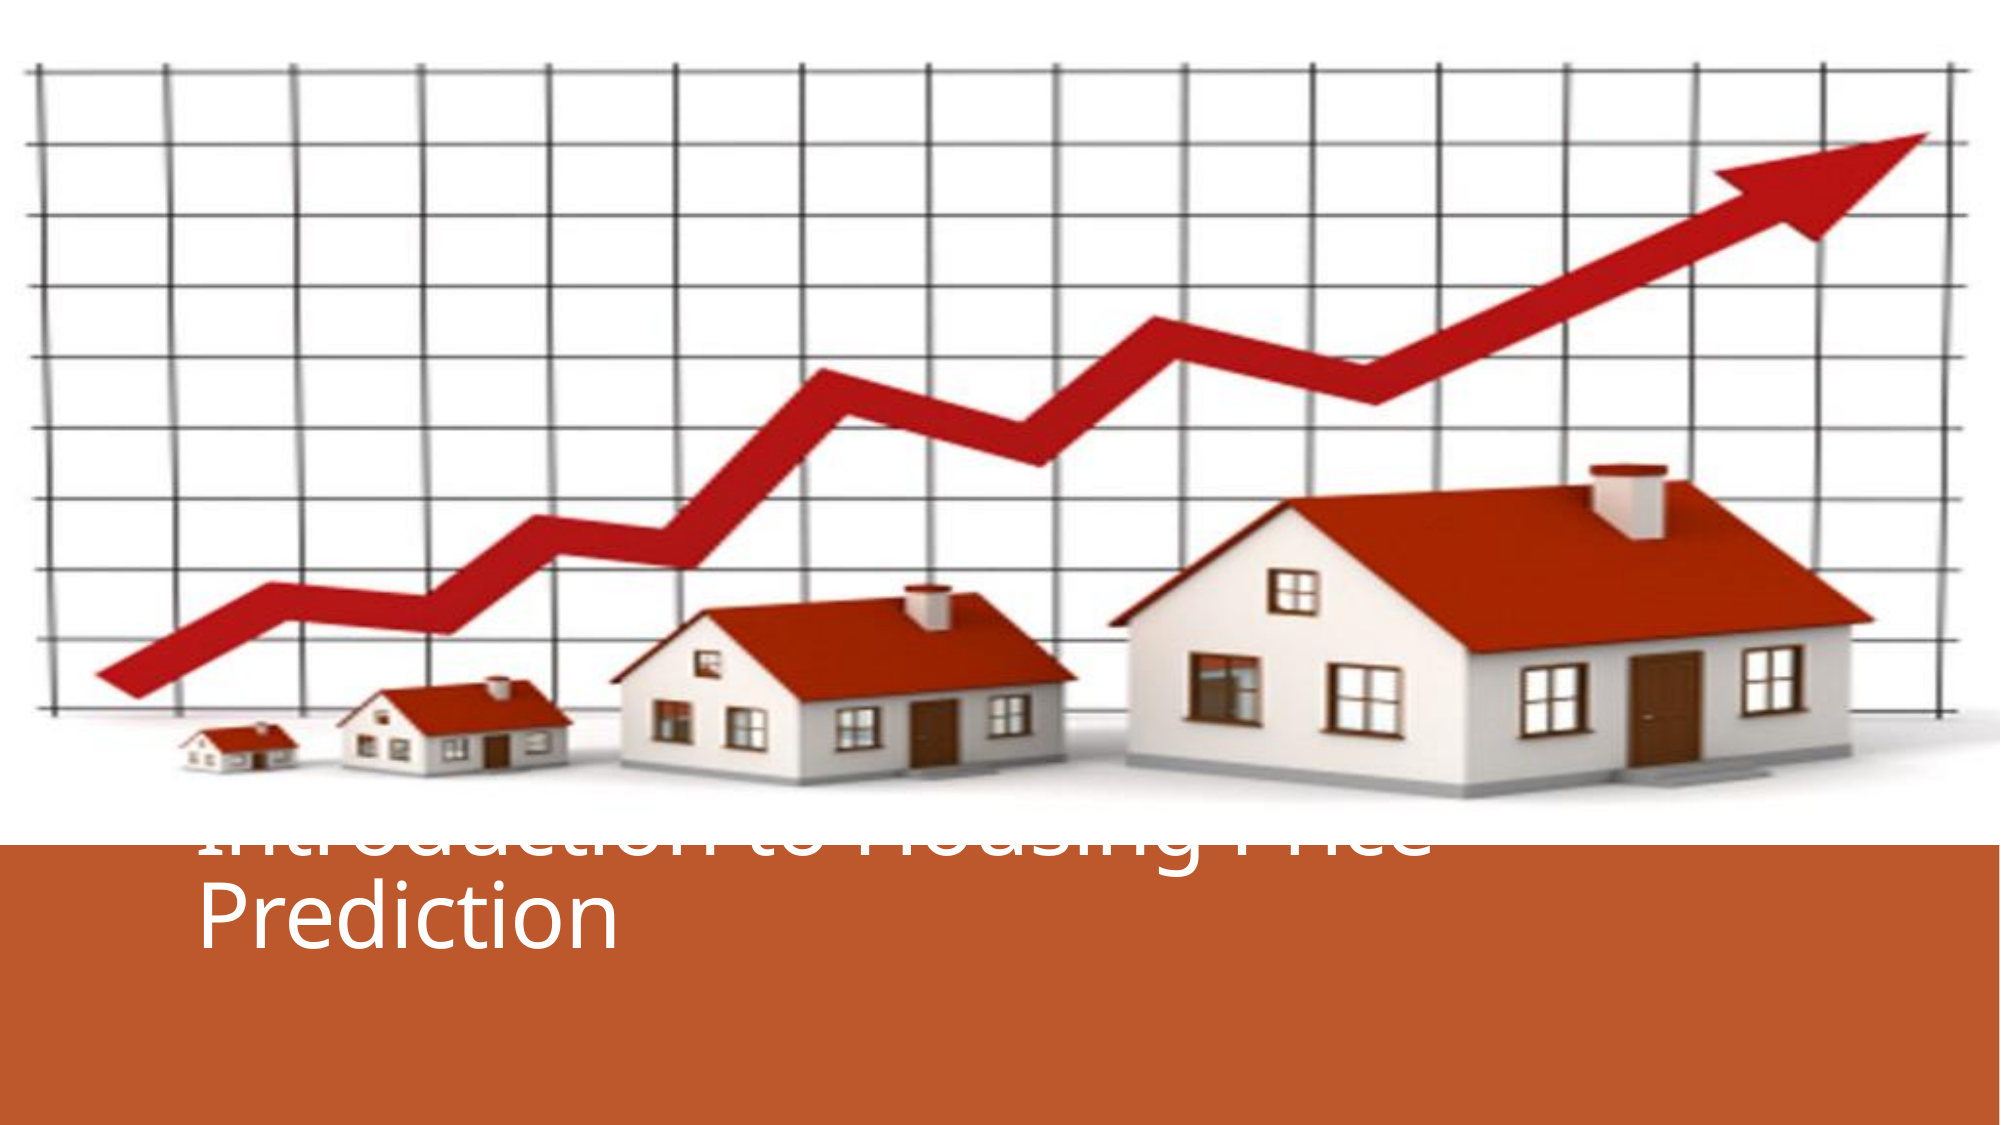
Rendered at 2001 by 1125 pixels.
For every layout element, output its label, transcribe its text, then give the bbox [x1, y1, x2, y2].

title Introduction to Housing Price Prediction [180, 856, 1839, 968]
picture [0, 0, 2000, 846]
